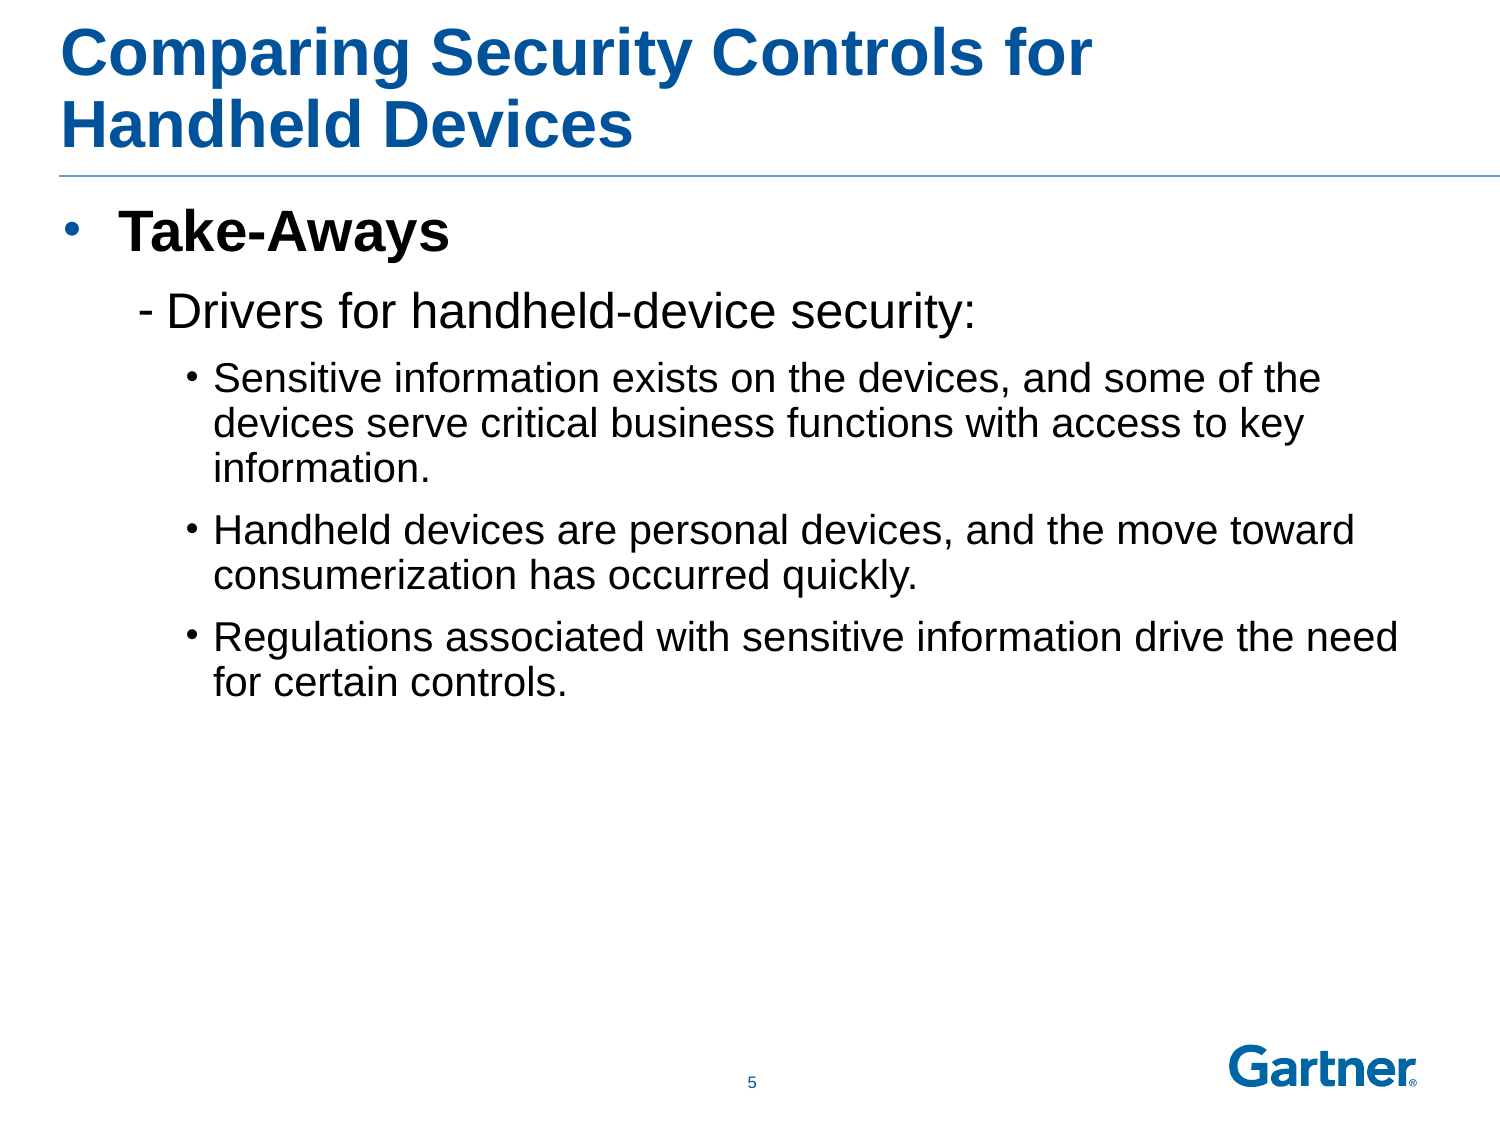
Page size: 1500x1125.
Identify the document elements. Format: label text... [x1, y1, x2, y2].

footer 4 [712, 1064, 788, 1103]
list Take-Aways Drivers for handheld-device security: Sensitive information exists on the devices, and some of the devices serve critical business functions with access to key information. Handheld devices are personal devices, and the move toward consumerization has occurred quickly. Regulations associated with sensitive information drive the need for certain controls. [46, 193, 1418, 755]
title Comparing Security Controls for Handheld Devices [45, 18, 1418, 177]
